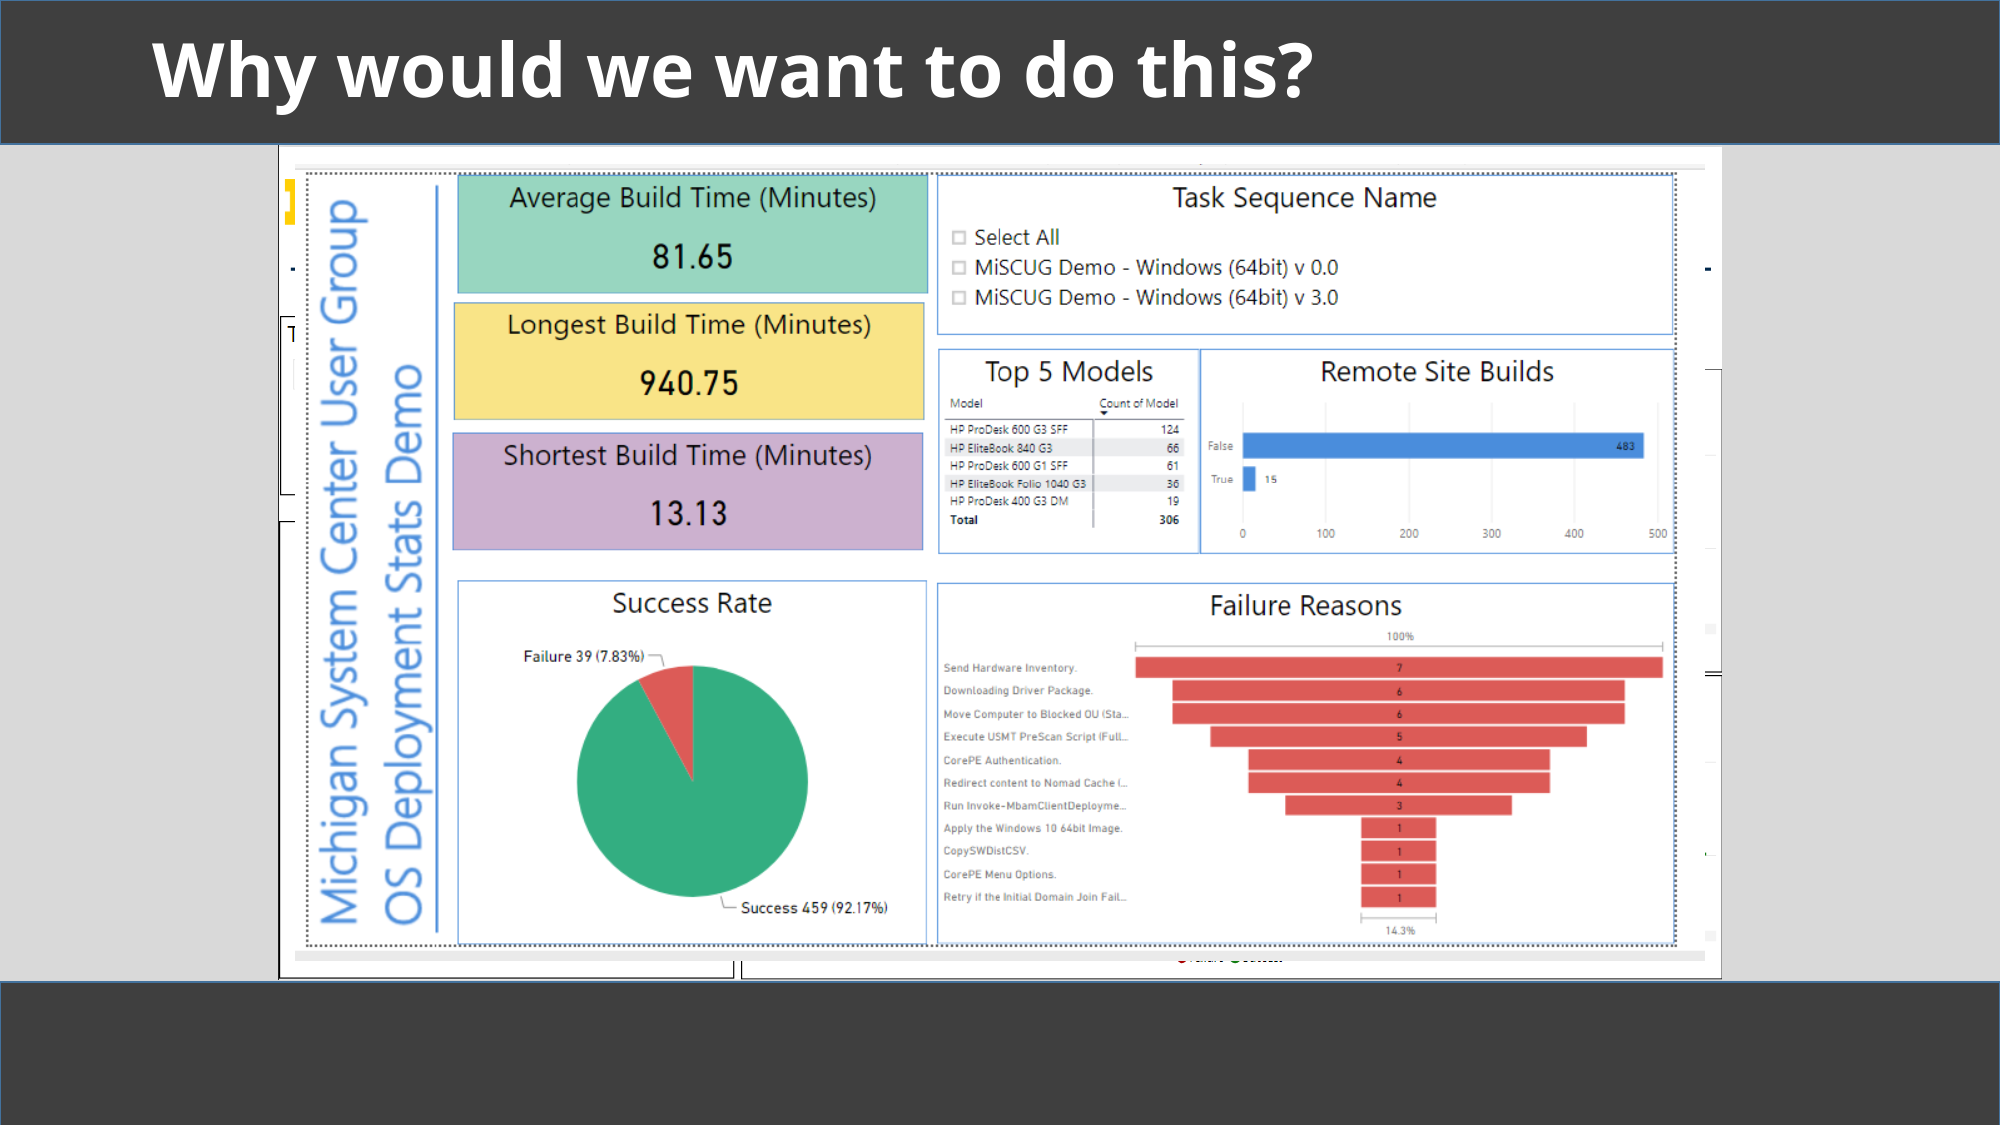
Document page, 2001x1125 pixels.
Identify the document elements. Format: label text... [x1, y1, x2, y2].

text_box Why would we want to do this? [137, 15, 1863, 132]
text_box [0, 0, 2000, 145]
text_box [0, 981, 2000, 1125]
picture [278, 145, 1722, 980]
